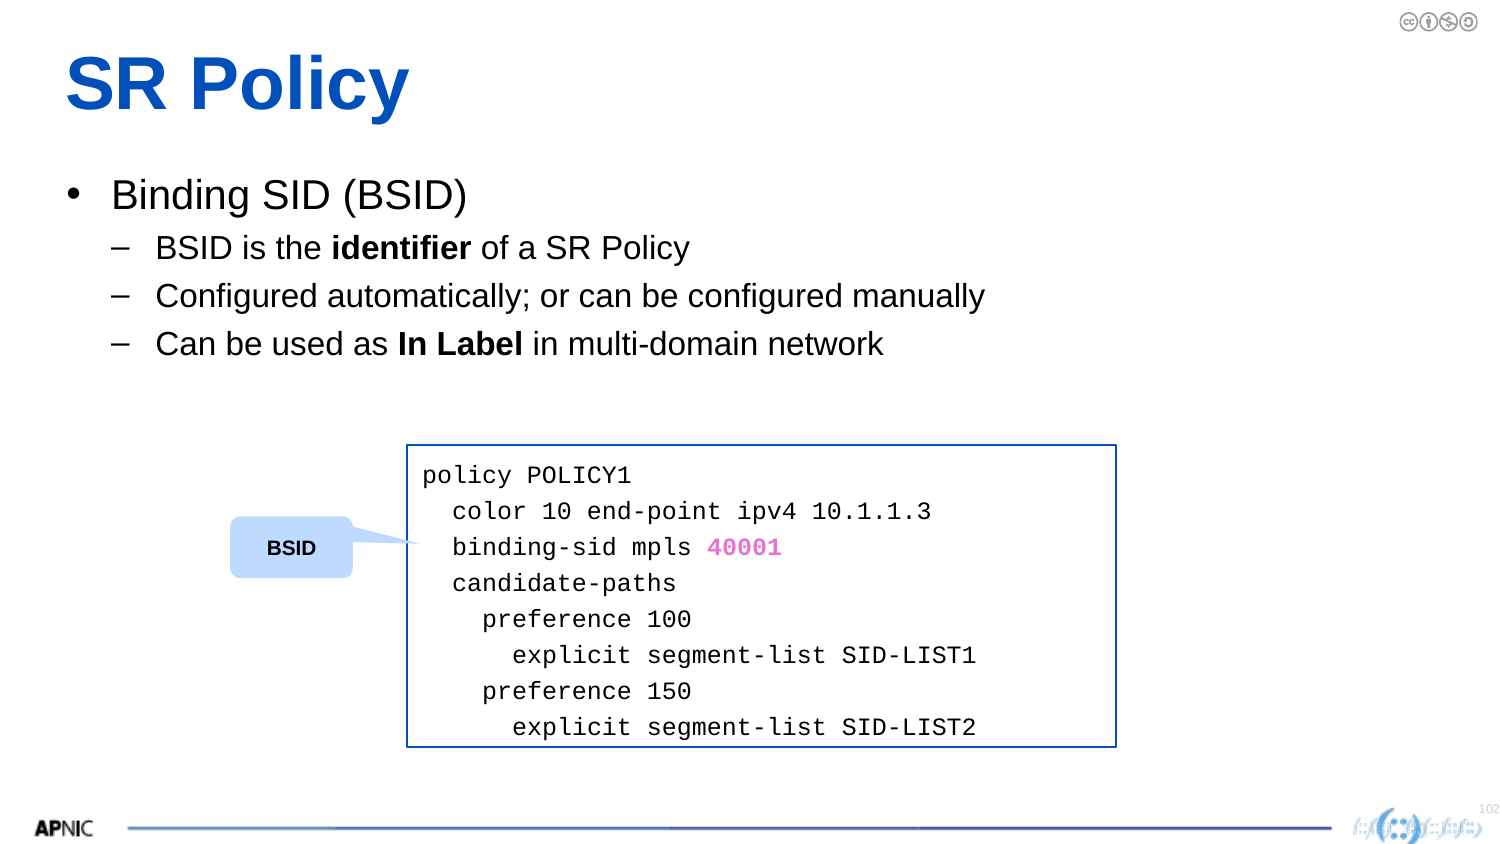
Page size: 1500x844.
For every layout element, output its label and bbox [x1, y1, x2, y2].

list [66, 167, 1437, 788]
title [64, 9, 1436, 151]
text_box [228, 445, 1117, 748]
picture [1436, 12, 1478, 32]
